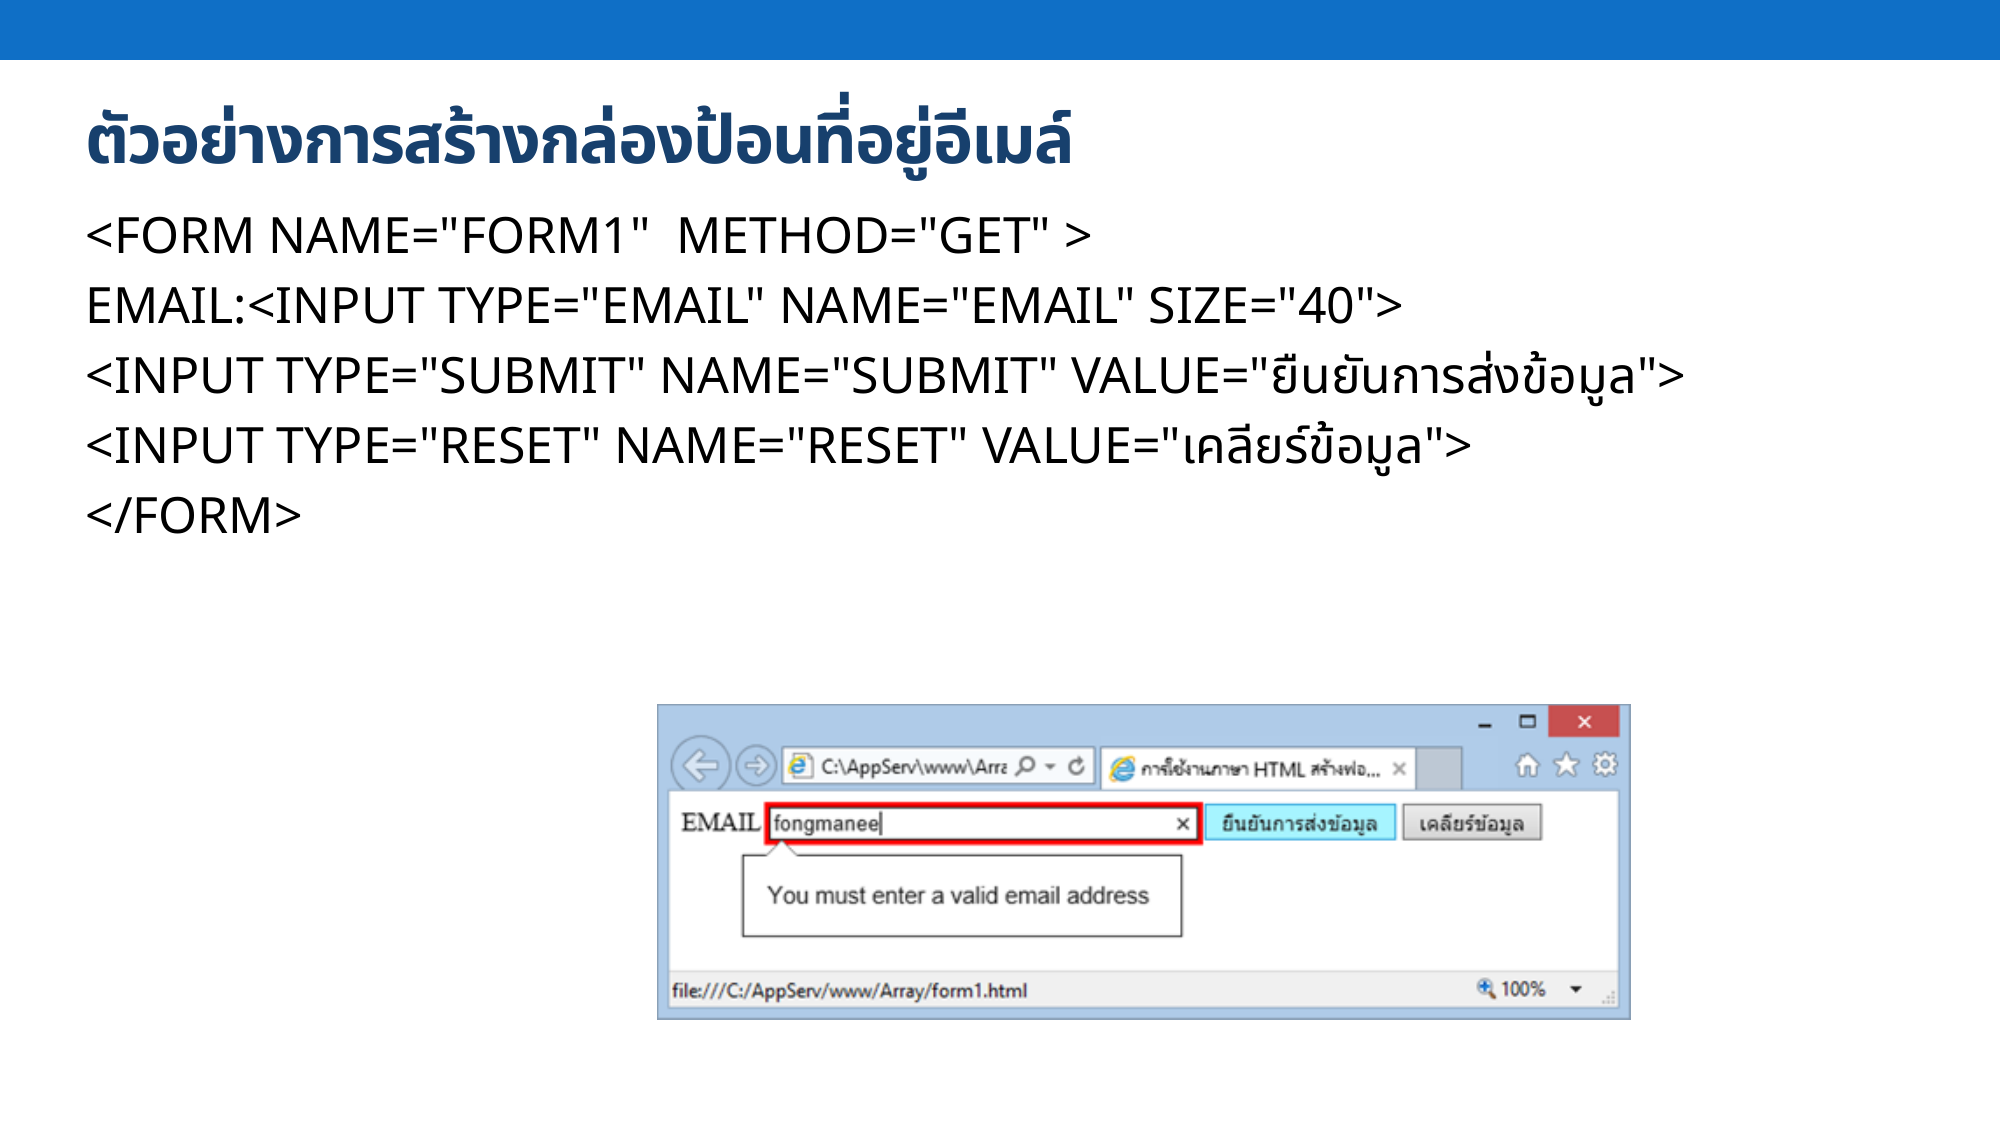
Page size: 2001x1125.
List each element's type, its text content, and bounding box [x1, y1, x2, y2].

title ตัวอย่างการสร้างกล่องป้อนที่อยู่อีเมล์ [70, 87, 1900, 185]
list <FORM NAME="FORM1" METHOD="GET" > EMAIL:<INPUT TYPE="EMAIL" NAME="EMAIL" SIZE="40"> <INPUT TYPE="SUBMIT" NAME="SUBMIT" VALUE="ยืนยันการส่งข้อมูล"> <INPUT TYPE="RESET" NAME="RESET" VALUE="เคลียร์ข้อมูล"> </FORM> [70, 196, 1900, 1063]
picture [657, 703, 1631, 1020]
